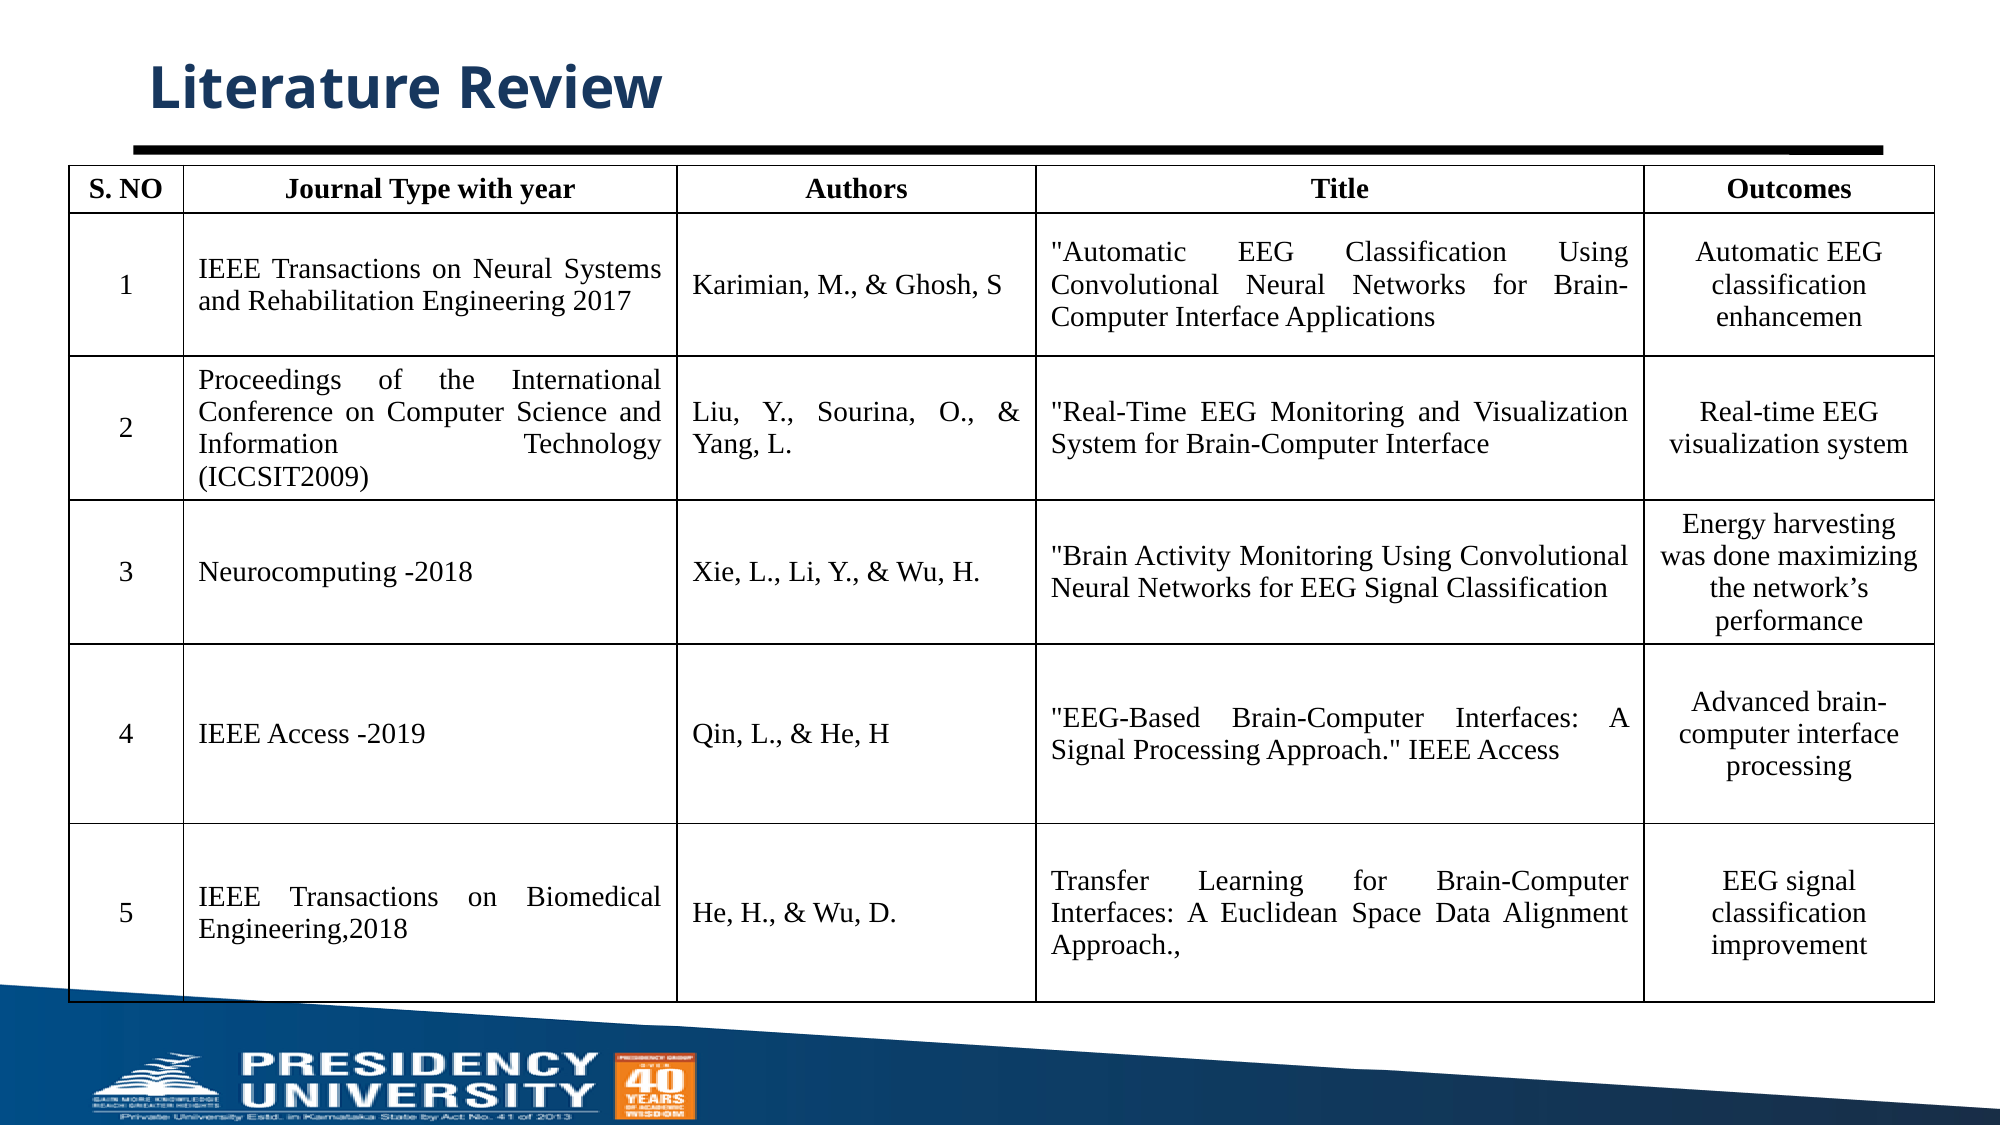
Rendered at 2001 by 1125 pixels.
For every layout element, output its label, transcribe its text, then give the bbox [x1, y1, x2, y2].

picture [0, 982, 2000, 1125]
table_cell Energy harvesting was done maximizing the network’s performance [1645, 501, 1934, 643]
table_cell Proceedings of the International Conference on Computer Science and Information Technology (ICCSIT2009) [184, 357, 676, 499]
table_cell Liu, Y., Sourina, O., & Yang, L. [678, 357, 1035, 499]
table_cell IEEE Transactions on Biomedical Engineering,2018 [184, 824, 676, 1001]
table_cell Real-time EEG visualization system [1645, 357, 1934, 499]
table_cell Automatic EEG classification enhancemen [1645, 214, 1934, 355]
table_header Title [1037, 166, 1643, 212]
table_cell "Real-Time EEG Monitoring and Visualization System for Brain-Computer Interface [1037, 357, 1643, 499]
table_cell Neurocomputing -2018 [184, 501, 676, 643]
table_header S. NO [70, 166, 183, 212]
table_cell Qin, L., & He, H [678, 645, 1035, 823]
table_cell 3 [70, 501, 183, 643]
table_cell 5 [70, 824, 183, 1001]
table_cell Transfer Learning for Brain-Computer Interfaces: A Euclidean Space Data Alignment Approach., [1037, 824, 1643, 1001]
table_cell IEEE Transactions on Neural Systems and Rehabilitation Engineering 2017 [184, 214, 676, 355]
table_cell 1 [70, 214, 183, 355]
title Literature Review [133, 45, 1884, 125]
table_cell Advanced brain-computer interface processing [1645, 645, 1934, 823]
table_cell Xie, L., Li, Y., & Wu, H. [678, 501, 1035, 643]
table_cell "Automatic EEG Classification Using Convolutional Neural Networks for Brain-Computer Interface Applications [1037, 214, 1643, 355]
table_cell EEG signal classification improvement [1645, 824, 1934, 1001]
table_cell 2 [70, 357, 183, 499]
table_header Authors [678, 166, 1035, 212]
table_cell Karimian, M., & Ghosh, S [678, 214, 1035, 355]
table_cell He, H., & Wu, D. [678, 824, 1035, 1001]
table_cell 4 [70, 645, 183, 823]
table_header Outcomes [1645, 166, 1934, 212]
table_cell "Brain Activity Monitoring Using Convolutional Neural Networks for EEG Signal Classification [1037, 501, 1643, 643]
table_cell IEEE Access -2019 [184, 645, 676, 823]
table_cell "EEG-Based Brain-Computer Interfaces: A Signal Processing Approach." IEEE Access [1037, 645, 1643, 823]
table_header Journal Type with year [184, 166, 676, 212]
